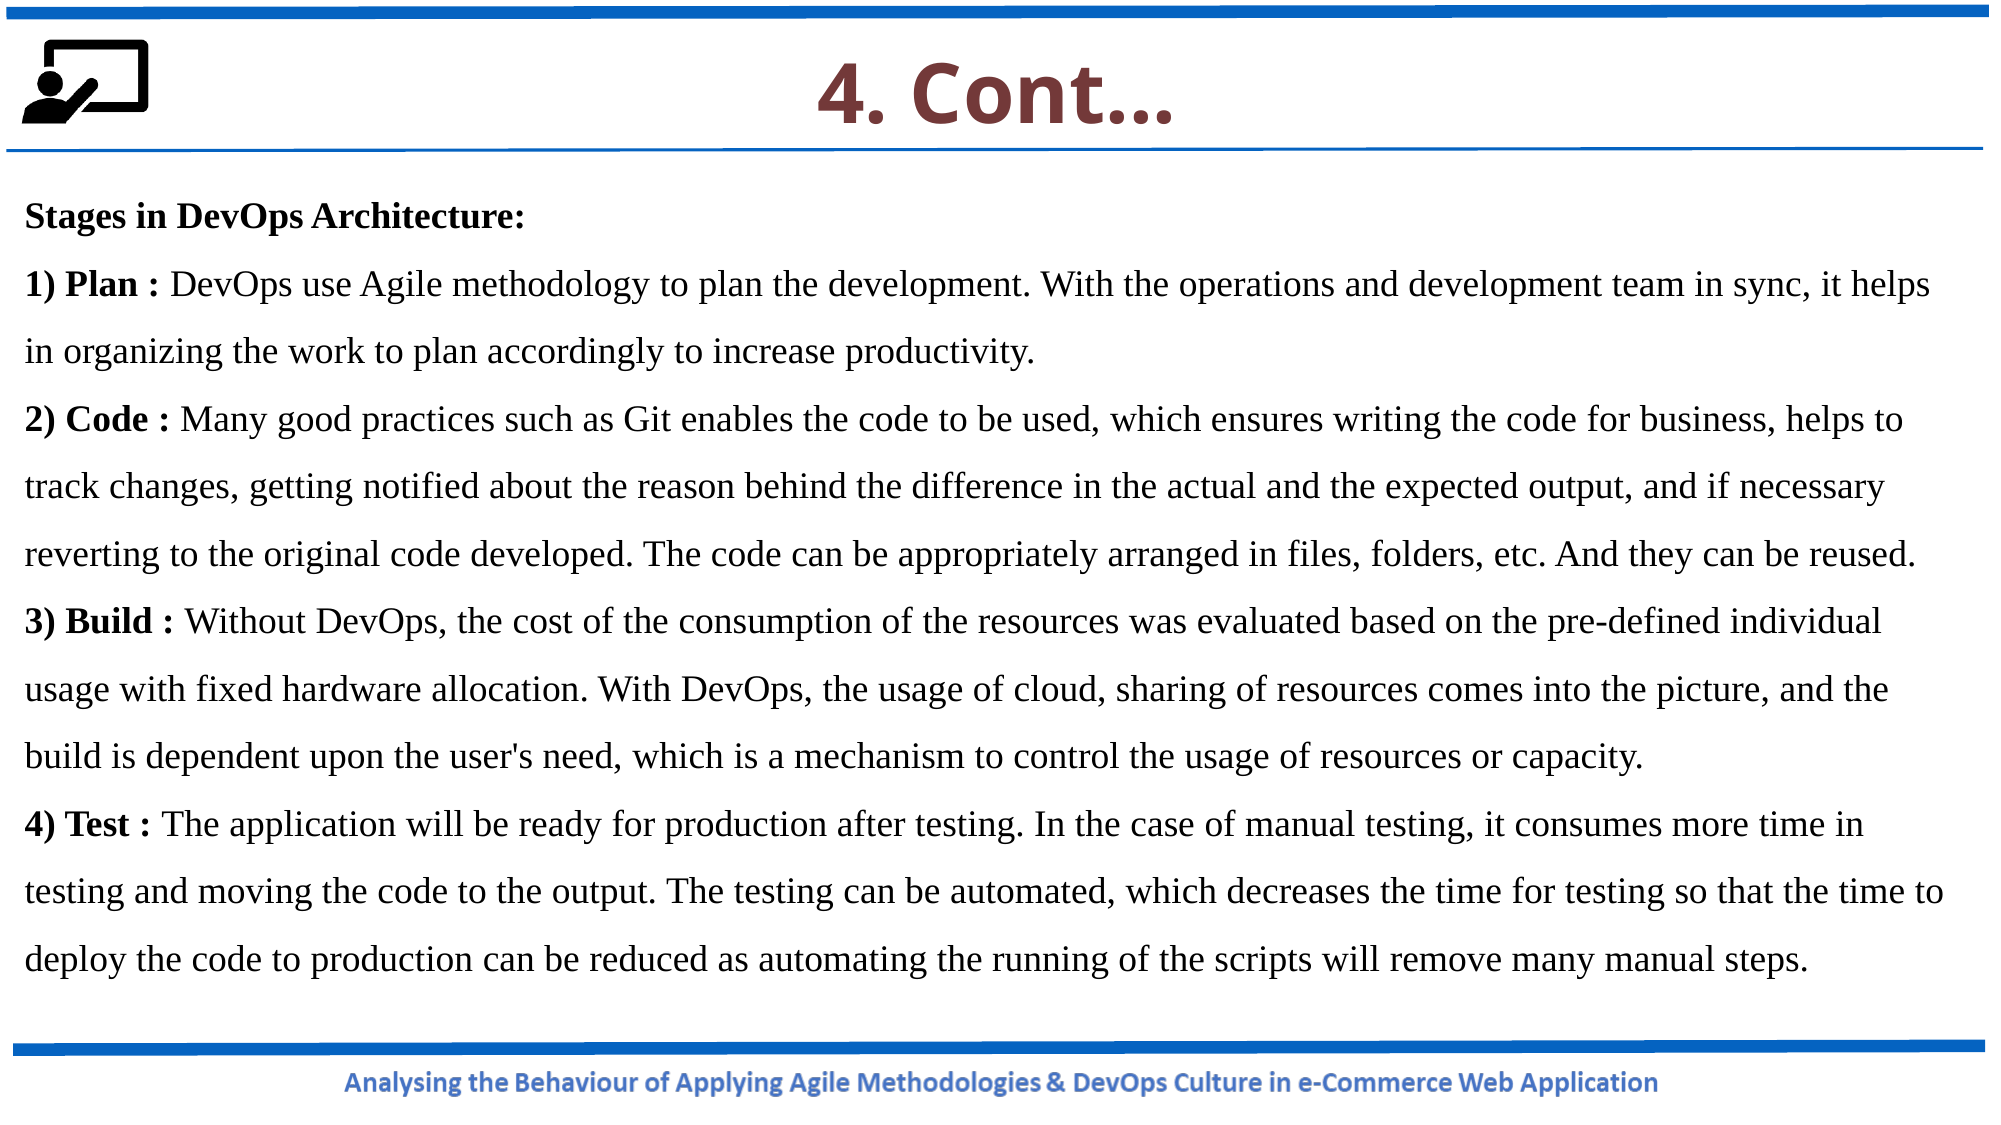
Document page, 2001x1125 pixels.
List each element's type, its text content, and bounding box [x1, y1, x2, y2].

text_box 4. Cont... [11, 0, 1983, 143]
text_box [13, 143, 1989, 982]
picture [16, 13, 153, 149]
picture [325, 1055, 1677, 1118]
text_box 4. Cont... [11, 14, 16, 148]
text_box Stages in DevOps Architecture: 1) Plan : DevOps use Agile methodology to plan the development. With the operations and development team in sync, it helps in organizing the work to plan accordingly to increase productivity. 2) Code : Many good practices such as Git enables the code to be used, which ensures writing the code for business, helps to track changes, getting notified about the reason behind the difference in the actual and the expected output, and if necessary reverting to the original code developed. The code can be appropriately arranged in files, folders, etc. And they can be reused. 3) Build : Without DevOps, the cost of the consumption of the resources was evaluated based on the pre-defined individual usage with fixed hardware allocation. With DevOps, the usage of cloud, sharing of resources comes into the picture, and the build is dependent upon the user's need, which is a mechanism to control the usage of resources or capacity. 4) Test : The application will be ready for production after testing. In the case of manual testing, it consumes more time in testing and moving the code to the output. The testing can be automated, which decreases the time for testing so that the time to deploy the code to production can be reduced as automating the running of the scripts will remove many manual steps. [9, 161, 1980, 1125]
